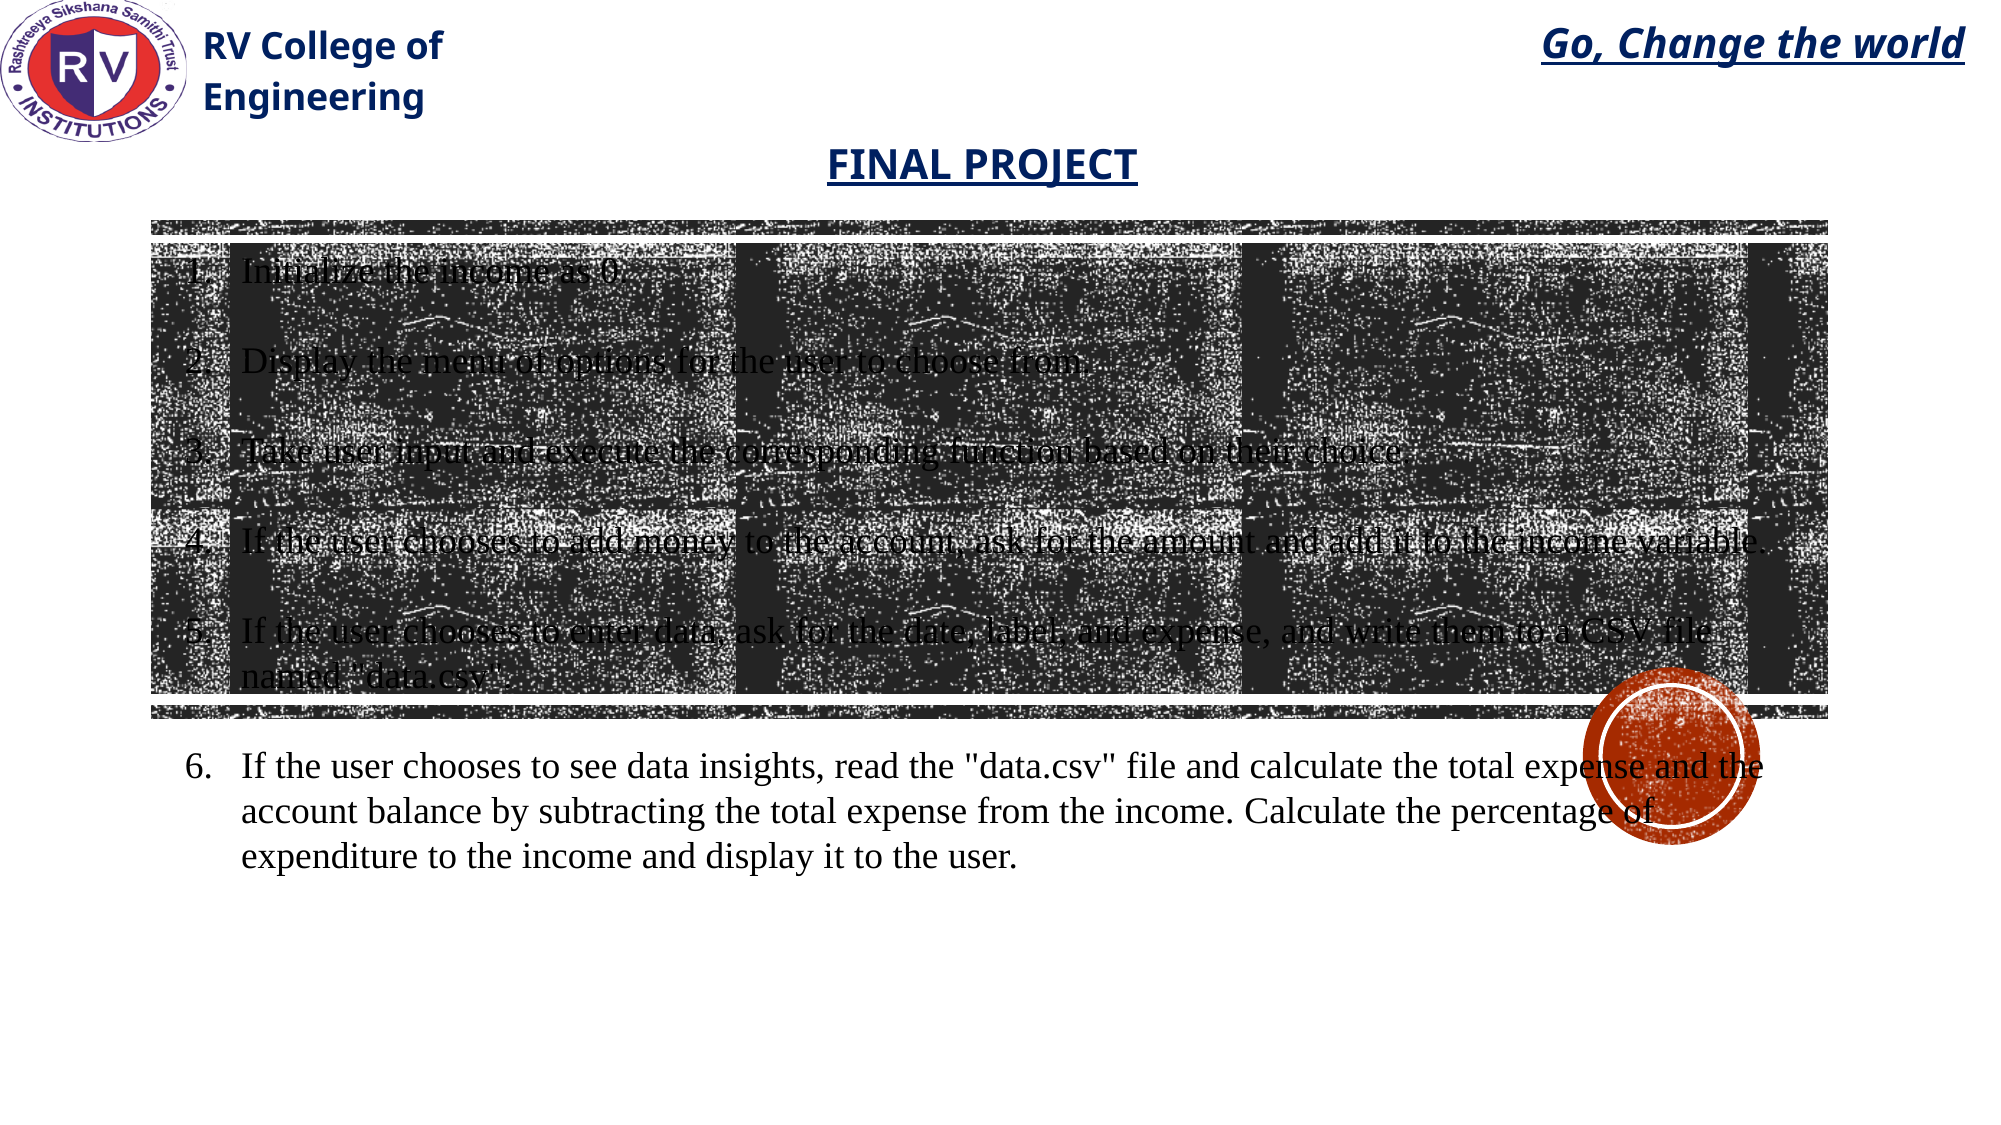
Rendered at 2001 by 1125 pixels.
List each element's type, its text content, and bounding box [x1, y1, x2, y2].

text_box [0, 0, 187, 142]
text_box RV College of Engineering [186, 9, 1190, 126]
text_box Go, Change the world [1526, 9, 2000, 75]
text_box Initialize the income as 0. Display the menu of options for the user to choose from. Take user input and execute the corresponding function based on their choice. If the user chooses to add money to the account, ask for the amount and add it to the income variable. If the user chooses to enter data, ask for the date, label, and expense, and write them to a CSV file named "data.csv". If the user chooses to see data insights, read the "data.csv" file and calculate the total expense and the account balance by subtracting the total expense from the income. Calculate the percentage of expenditure to the income and display it to the user. [170, 238, 1827, 1063]
text_box FINAL PROJECT [736, 130, 1228, 195]
